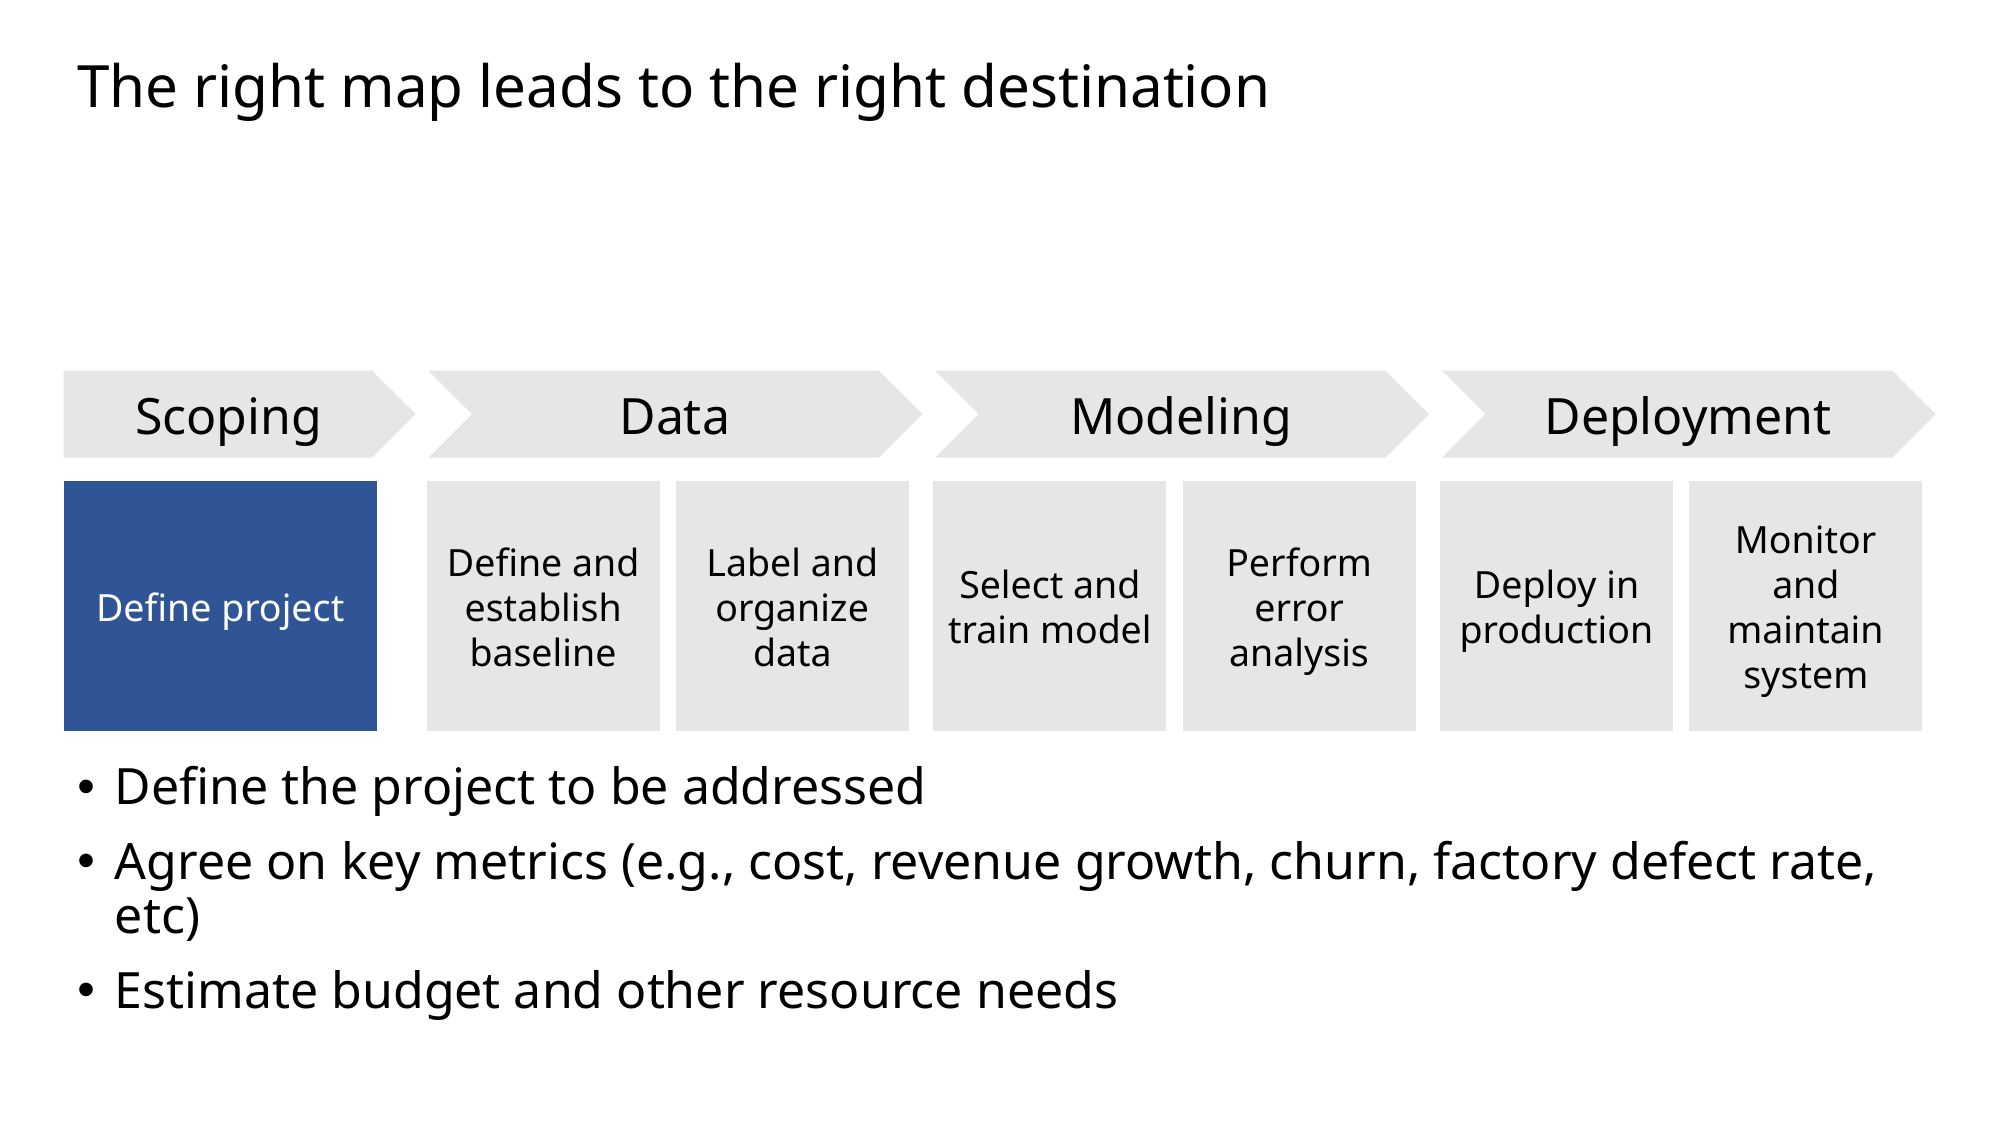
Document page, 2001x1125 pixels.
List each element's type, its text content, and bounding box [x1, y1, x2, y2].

title The right map leads to the right destination [62, 50, 1938, 200]
text_box Scoping [61, 368, 419, 460]
text_box Modeling [929, 368, 1433, 460]
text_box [1439, 480, 1924, 733]
text_box Define project [61, 479, 379, 733]
list Define the project to be addressed Agree on key metrics (e.g., cost, revenue growth, churn, factory defect rate, etc) Estimate budget and other resource needs [62, 754, 1938, 1044]
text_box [932, 480, 1417, 733]
text_box Deployment [1436, 368, 1939, 460]
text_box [425, 480, 911, 733]
text_box Data [423, 368, 926, 460]
